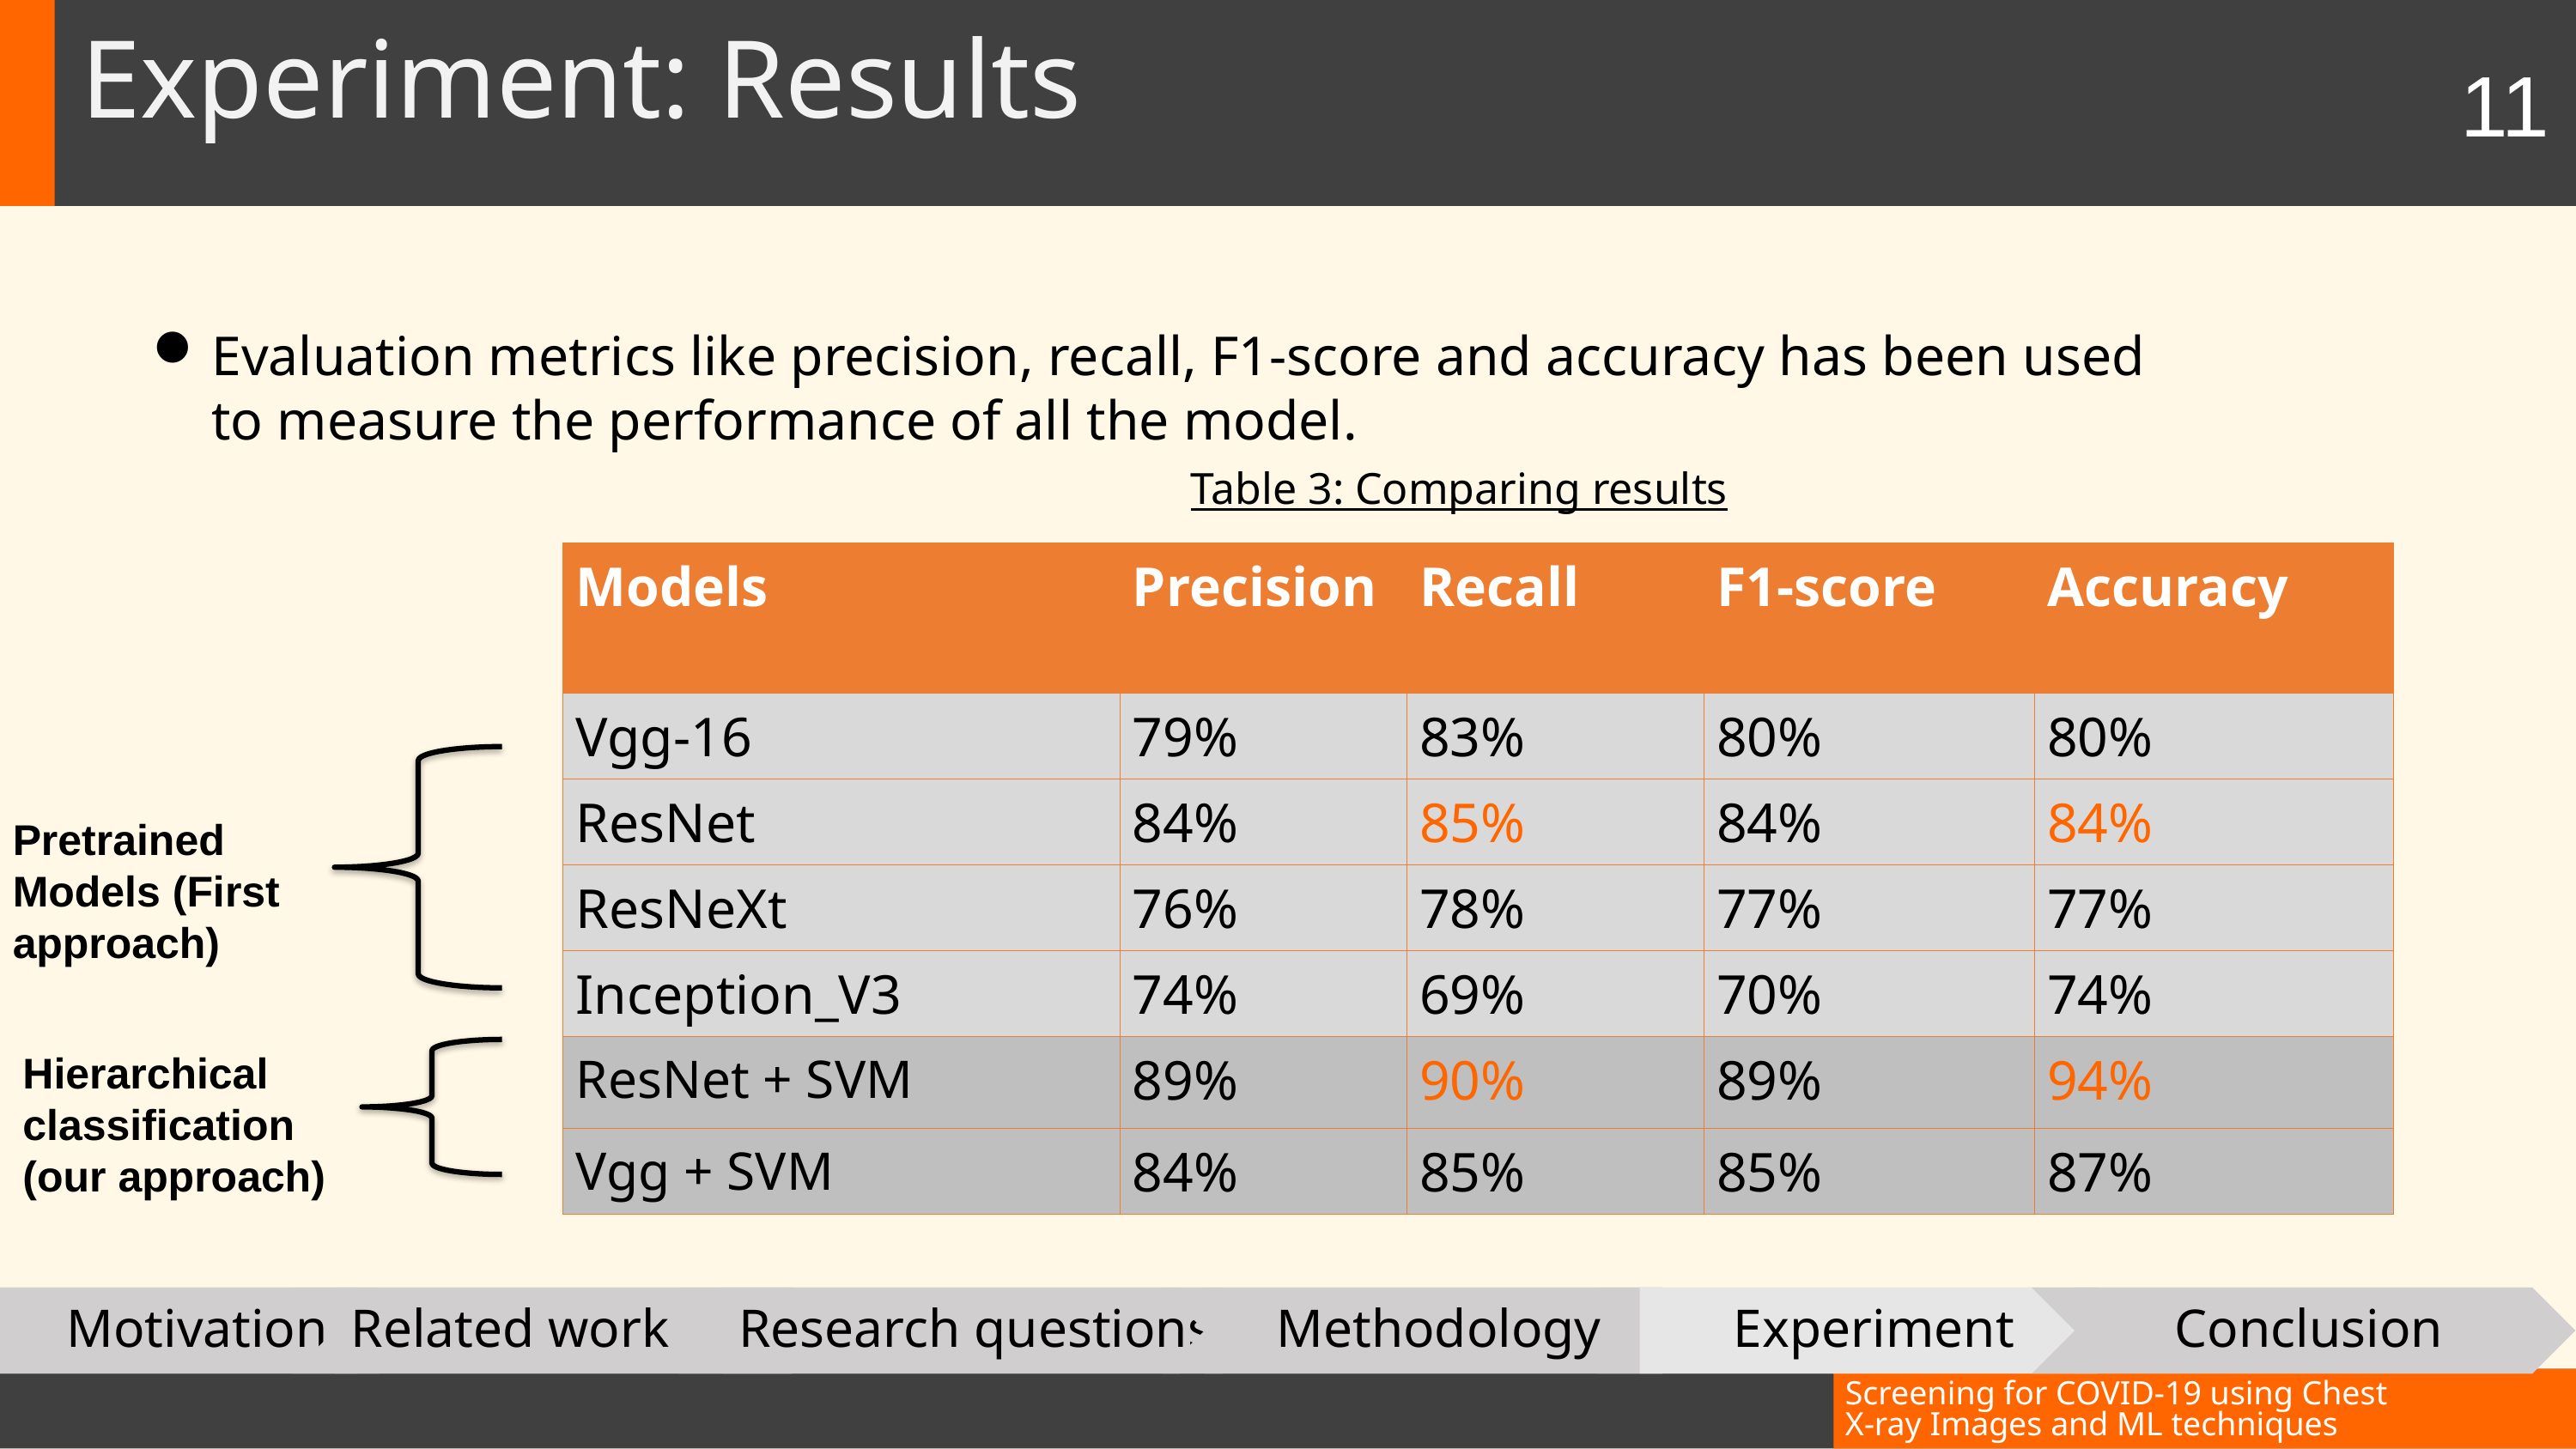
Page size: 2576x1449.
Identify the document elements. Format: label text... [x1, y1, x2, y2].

table_cell 90% [1407, 1037, 1704, 1128]
text_box Pretrained Models (First approach) [0, 805, 325, 973]
table_cell 89% [1704, 1037, 2034, 1128]
table_cell 77% [2035, 865, 2393, 950]
text_box [68, 127, 2555, 191]
table_header Precision [1121, 543, 1406, 693]
table_cell 69% [1407, 951, 1704, 1036]
table_cell Vgg + SVM [563, 1129, 1120, 1214]
table_cell 85% [1407, 1129, 1704, 1214]
table_cell Vgg-16 [563, 694, 1120, 779]
table_cell 70% [1704, 951, 2034, 1036]
table_cell 78% [1407, 865, 1704, 950]
table_cell ResNet + SVM [563, 1037, 1120, 1128]
text_box 11 [2447, 44, 2563, 161]
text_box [0, 1287, 2576, 1374]
text_box [331, 743, 502, 991]
table_cell 89% [1121, 1037, 1406, 1128]
text_box [377, 1036, 502, 1178]
table_cell 74% [1121, 951, 1406, 1036]
table_header F1-score [1704, 543, 2034, 693]
table_cell 77% [1704, 865, 2034, 950]
table_header Models [563, 543, 1120, 693]
table_cell ResNet [563, 779, 1120, 864]
table_cell 84% [1121, 779, 1406, 864]
table_cell 85% [1407, 779, 1704, 864]
table_cell 74% [2035, 951, 2393, 1036]
table_cell 80% [1704, 694, 2034, 779]
table_cell 76% [1121, 865, 1406, 950]
table_cell 79% [1121, 694, 1406, 779]
text_box Experiment: Results [68, 18, 1996, 127]
text_box Screening for COVID-19 using Chest X-ray Images and ML techniques [1832, 1384, 2412, 1448]
table_cell Inception_V3 [563, 951, 1120, 1036]
table_header Accuracy [2035, 543, 2393, 693]
table_cell 84% [1704, 779, 2034, 864]
table_cell 84% [2035, 779, 2393, 864]
text_box Evaluation metrics like precision, recall, F1-score and accuracy has been used to measure the performance of all the model. Table 3: Comparing results [134, 309, 2202, 458]
table_cell 85% [1704, 1129, 2034, 1214]
table_header Recall [1407, 543, 1704, 693]
text_box Hierarchical classification (our approach) [9, 1039, 377, 1258]
text_box [1996, 0, 2576, 227]
table_cell 83% [1407, 694, 1704, 779]
table_cell 80% [2035, 694, 2393, 779]
table_cell 94% [2035, 1037, 2393, 1128]
table_cell 84% [1121, 1129, 1406, 1214]
table_cell 87% [2035, 1129, 2393, 1214]
table_cell ResNeXt [563, 865, 1120, 950]
